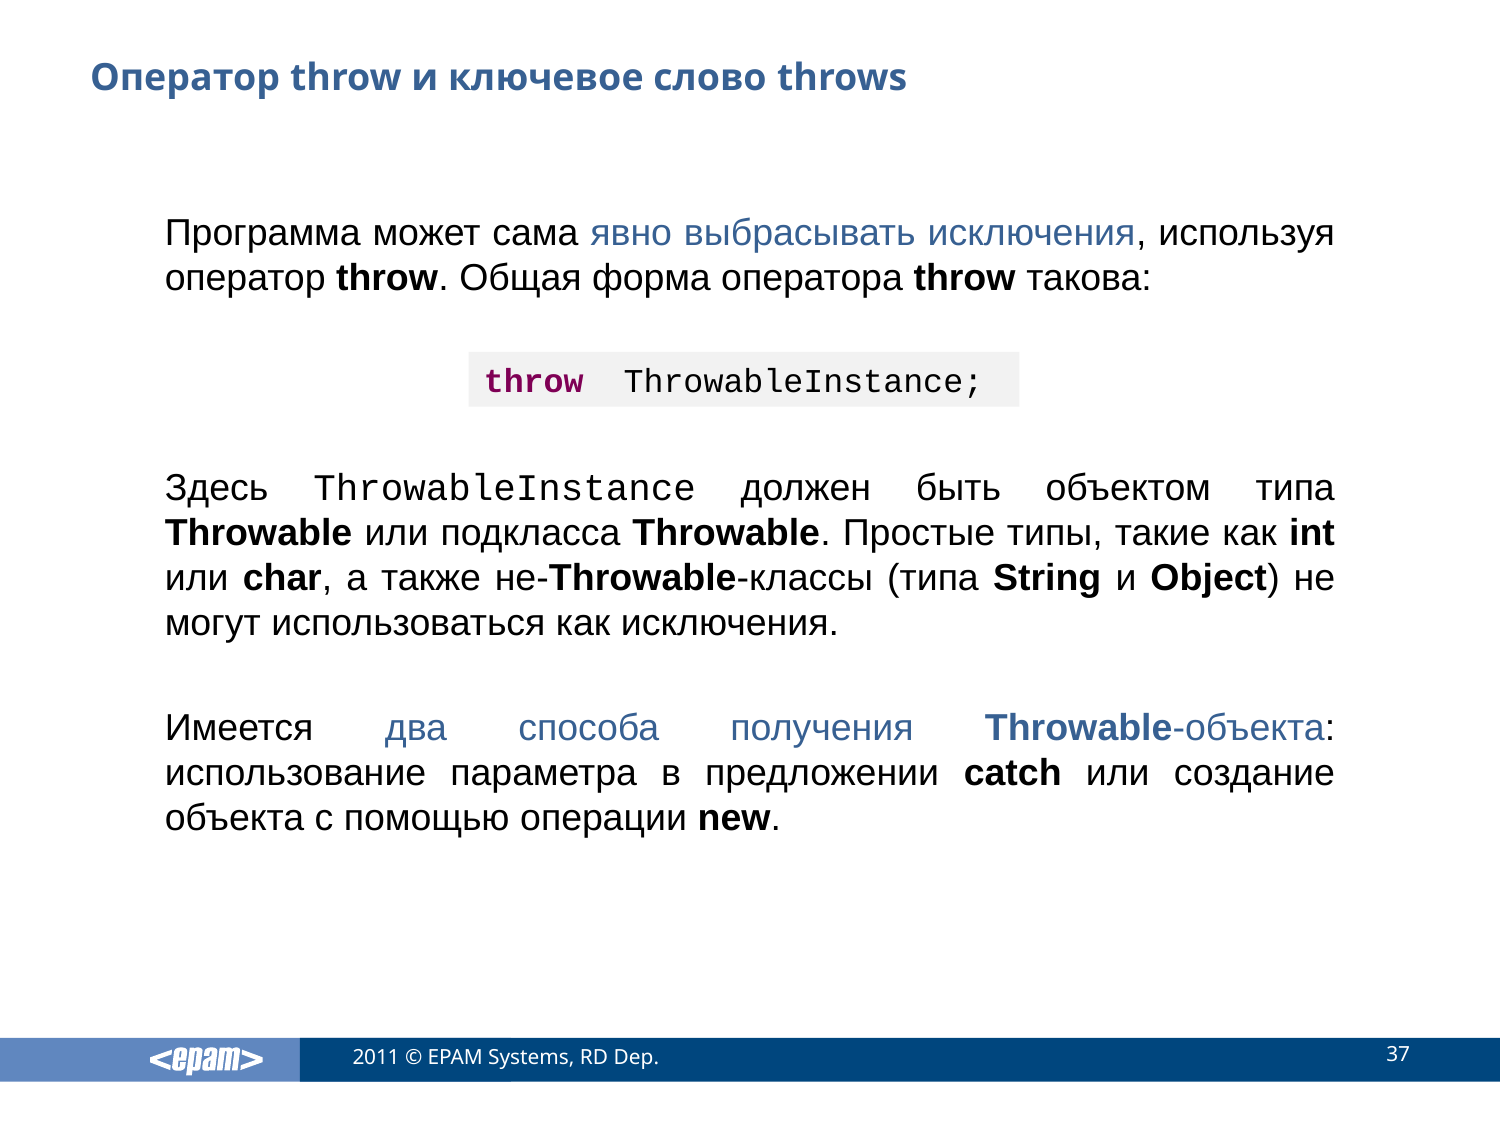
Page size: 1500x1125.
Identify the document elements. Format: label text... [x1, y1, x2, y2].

title Оператор throw и ключевое слово throws [75, 45, 1425, 163]
text_box throw ThrowableInstance; [468, 351, 1020, 407]
list Программа может сама явно выбрасывать исключения, используя оператор throw. Общая форма оператора throw такова: Здесь ThrowableInstance должен быть объектом типа Throwable или подкласса Throwable. Простые типы, такие как int или char, а также не-Throwable-классы (типа String и Object) не могут использоваться как исключения. Имеется два способа получения Throwable-объекта: использование параметра в предложении catch или создание объекта с помощью операции new. [150, 200, 1350, 988]
slide_number 37 [1262, 1025, 1425, 1085]
footer 2011 © EPAM Systems, RD Dep. [337, 1028, 738, 1088]
